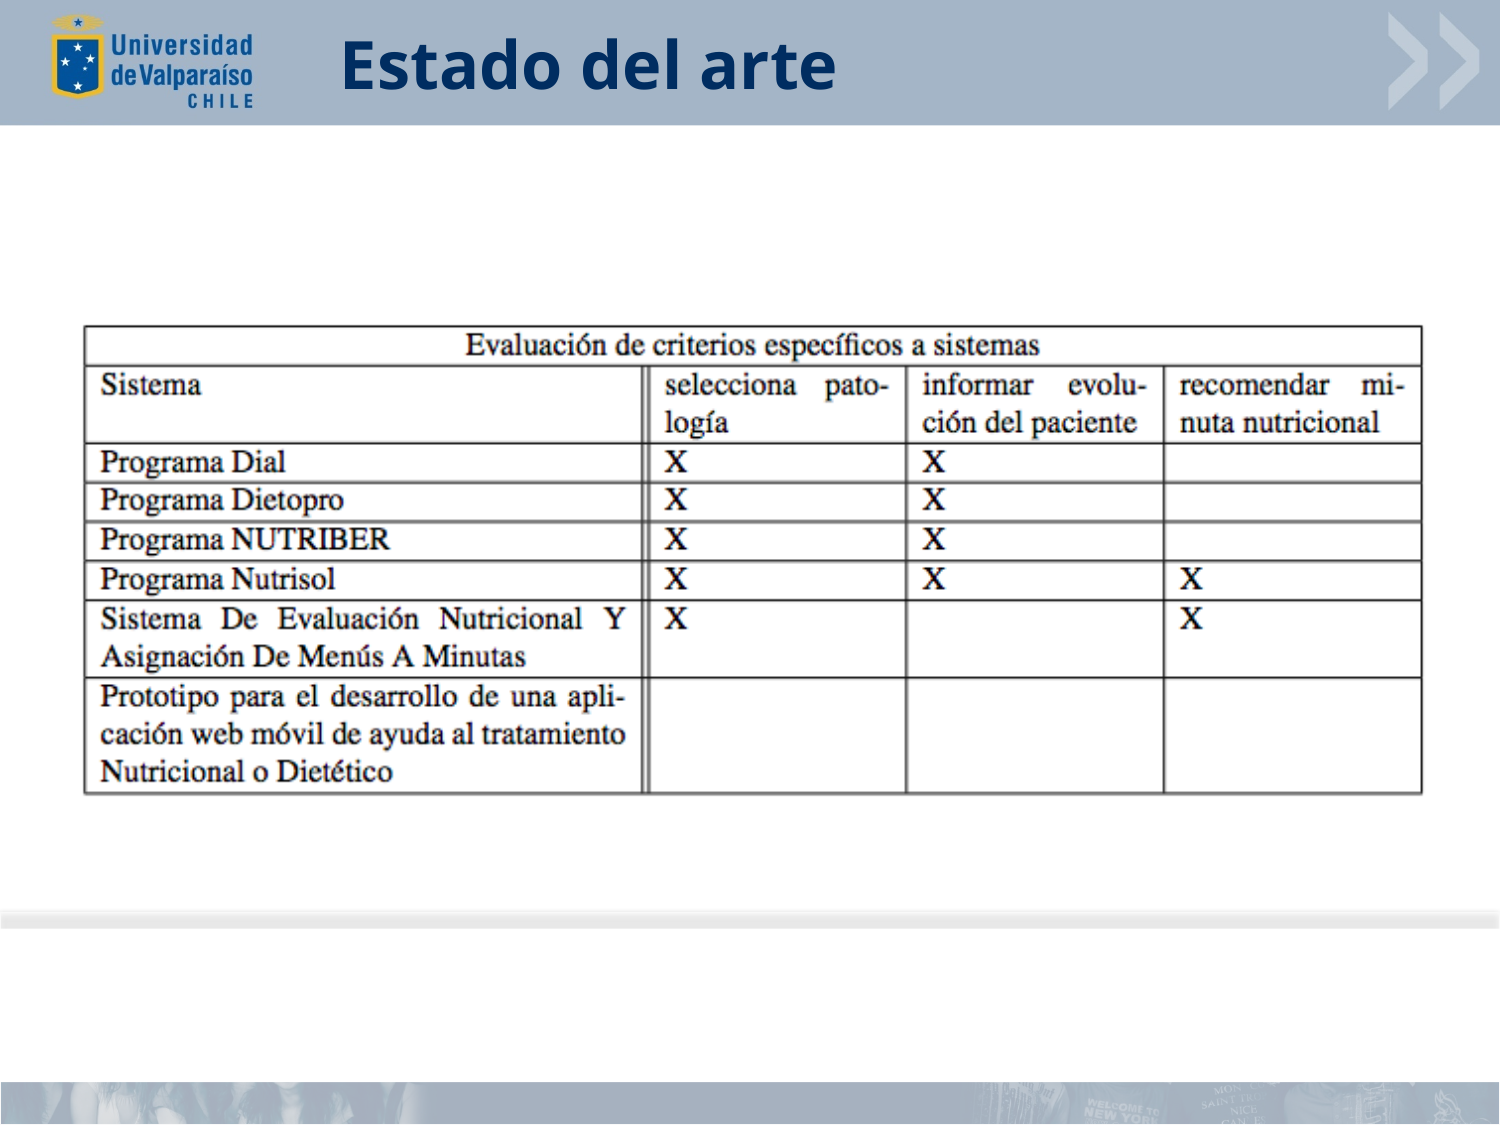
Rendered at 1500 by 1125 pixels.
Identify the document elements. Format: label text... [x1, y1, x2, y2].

title Estado del arte [324, 12, 1463, 113]
picture [0, 0, 1500, 125]
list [64, 302, 1445, 819]
picture [0, 279, 1500, 912]
